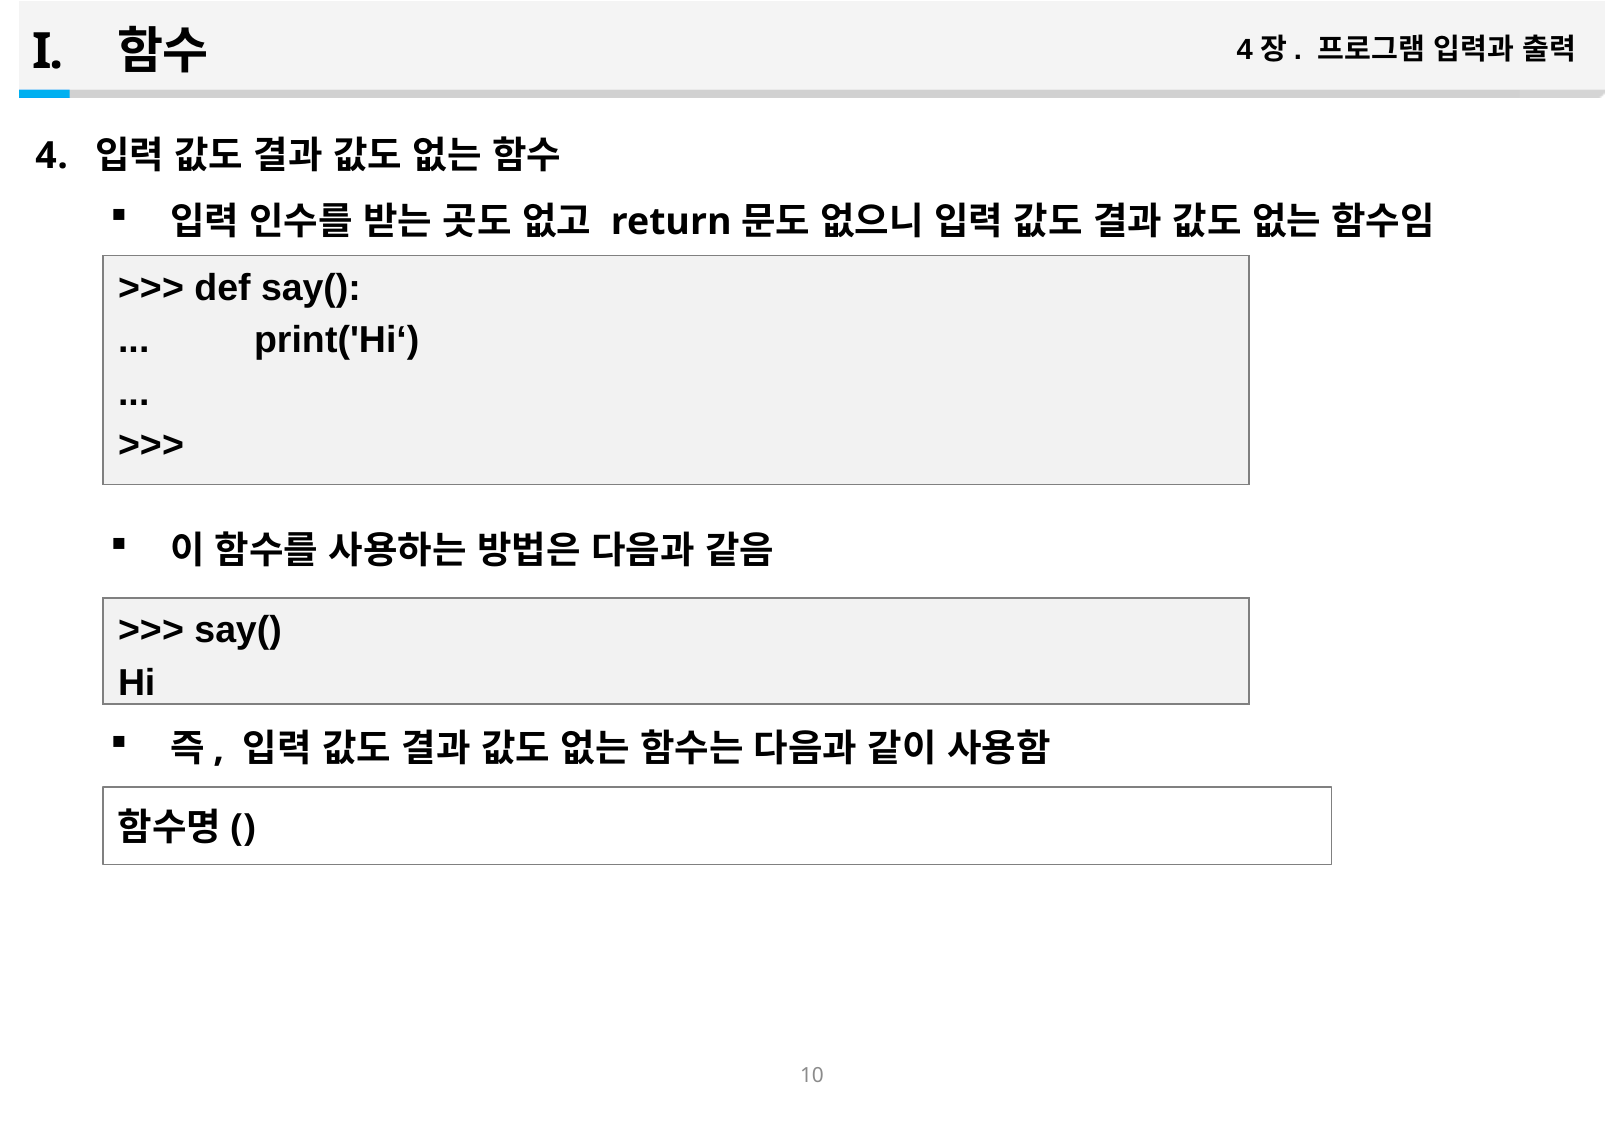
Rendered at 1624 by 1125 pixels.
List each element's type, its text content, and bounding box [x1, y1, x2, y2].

text_box >>> def say(): ... print('Hi‘) ... >>> [103, 255, 1250, 485]
picture [19, 1, 1605, 98]
text_box 입력 값도 결과 값도 없는 함수 입력 인수를 받는 곳도 없고 return문도 없으니 입력 값도 결과 값도 없는 함수임 이 함수를 사용하는 방법은 다음과 같음 즉, 입력 값도 결과 값도 없는 함수는 다음과 같이 사용함 [20, 124, 1602, 777]
text_box >>> say() Hi [103, 597, 1250, 705]
slide_number 9 [622, 1045, 1002, 1106]
list 함수 [17, 11, 1167, 85]
text_box 4장. 프로그램 입력과 출력 [1221, 22, 1592, 73]
text_box 함수명() [101, 785, 1334, 867]
